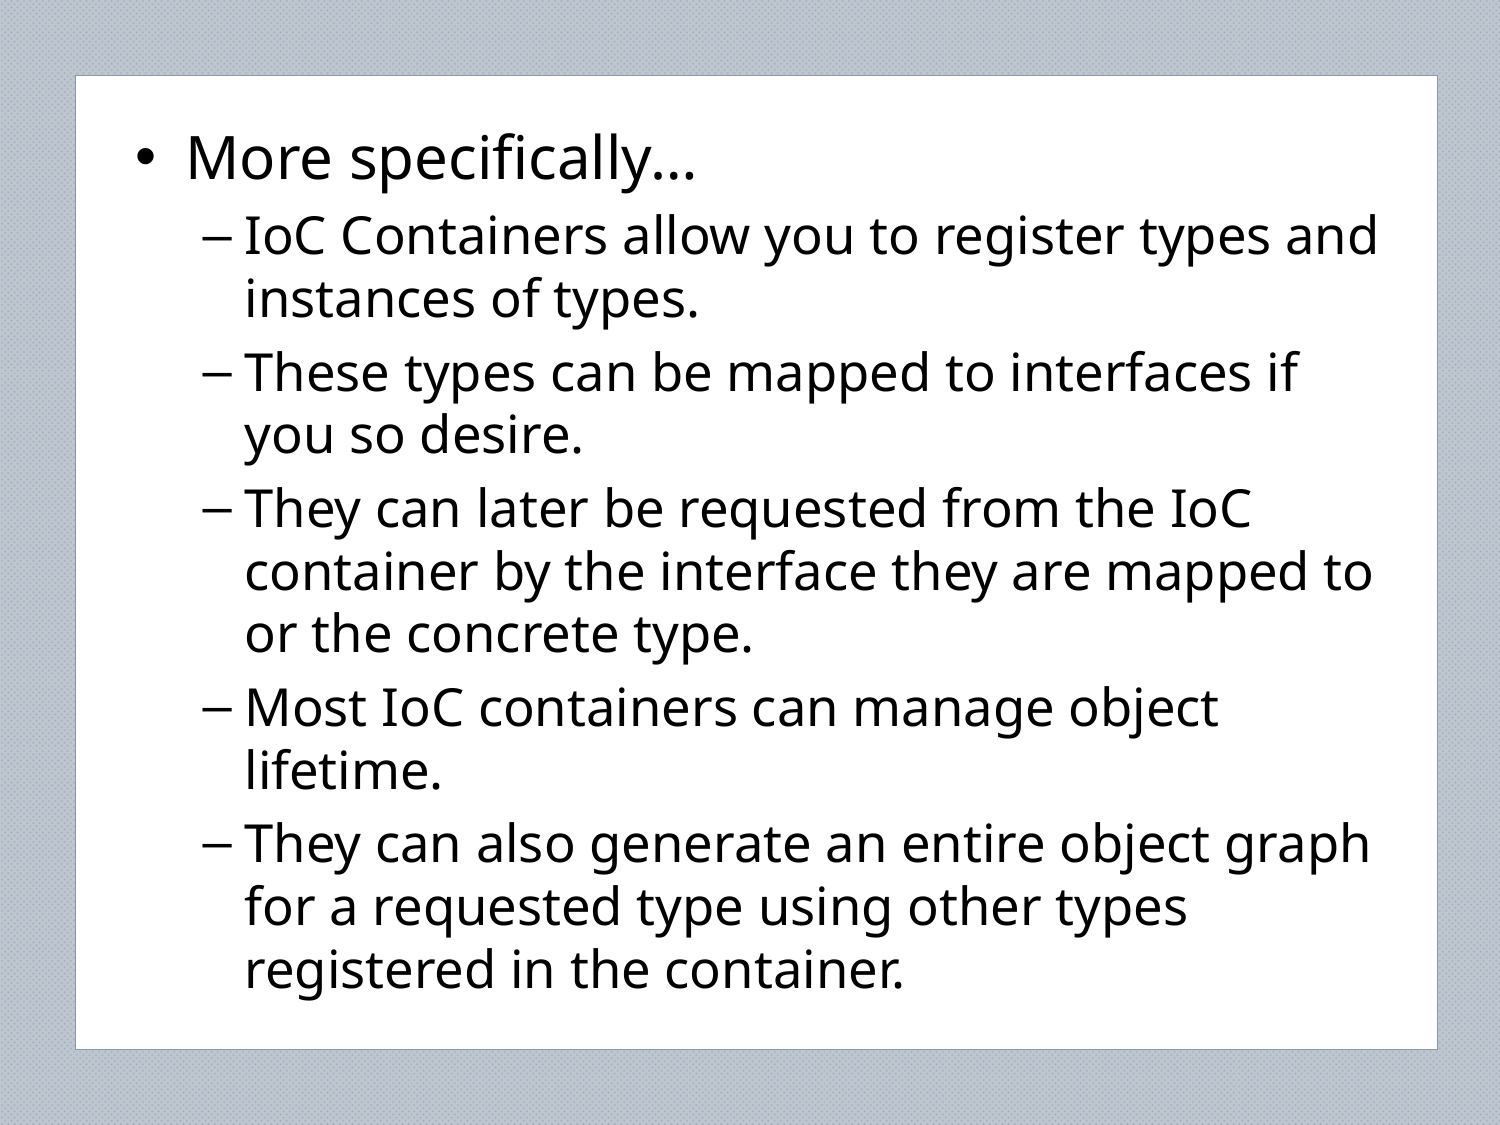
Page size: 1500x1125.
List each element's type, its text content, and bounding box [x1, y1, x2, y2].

list More specifically… IoC Containers allow you to register types and instances of types. These types can be mapped to interfaces if you so desire. They can later be requested from the IoC container by the interface they are mapped to or the concrete type. Most IoC containers can manage object lifetime. They can also generate an entire object graph for a requested type using other types registered in the container. [75, 75, 1438, 1050]
picture [0, 0, 1500, 1125]
